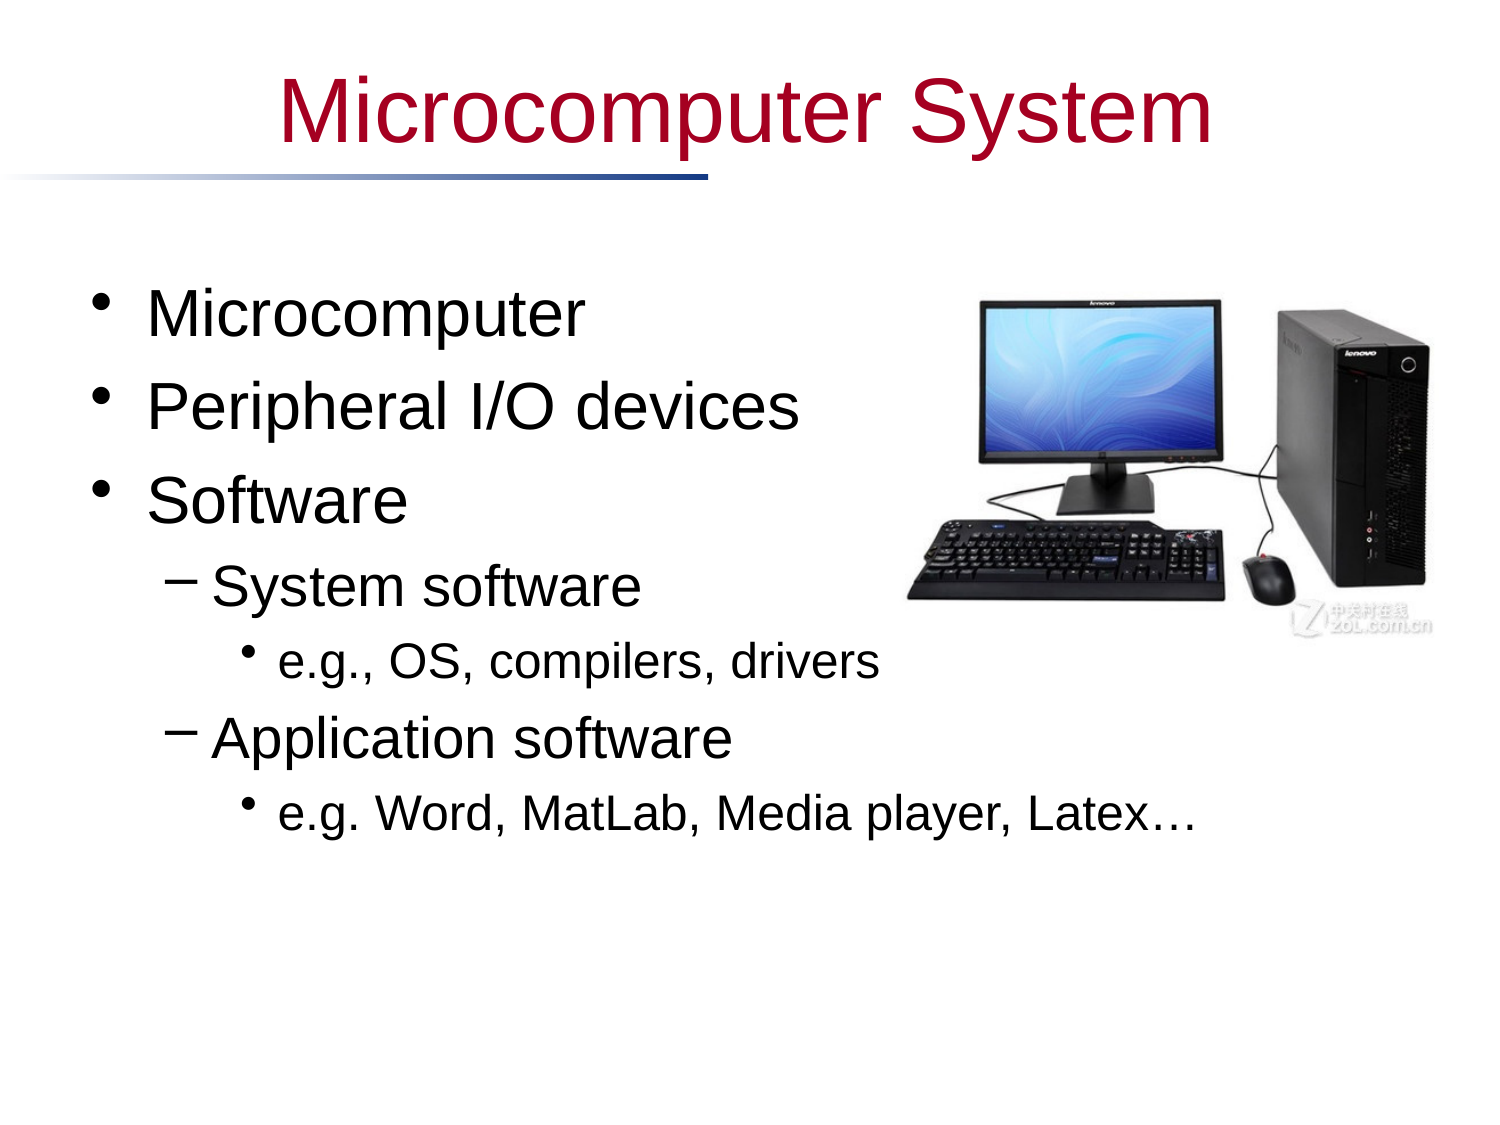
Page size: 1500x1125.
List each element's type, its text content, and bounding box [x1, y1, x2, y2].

picture [887, 237, 1457, 665]
title Microcomputer System [71, 12, 1422, 200]
list Microcomputer Peripheral I/O devices Software System software e.g., OS, compilers, drivers Application software e.g. Word, MatLab, Media player, Latex… [75, 262, 1425, 1005]
